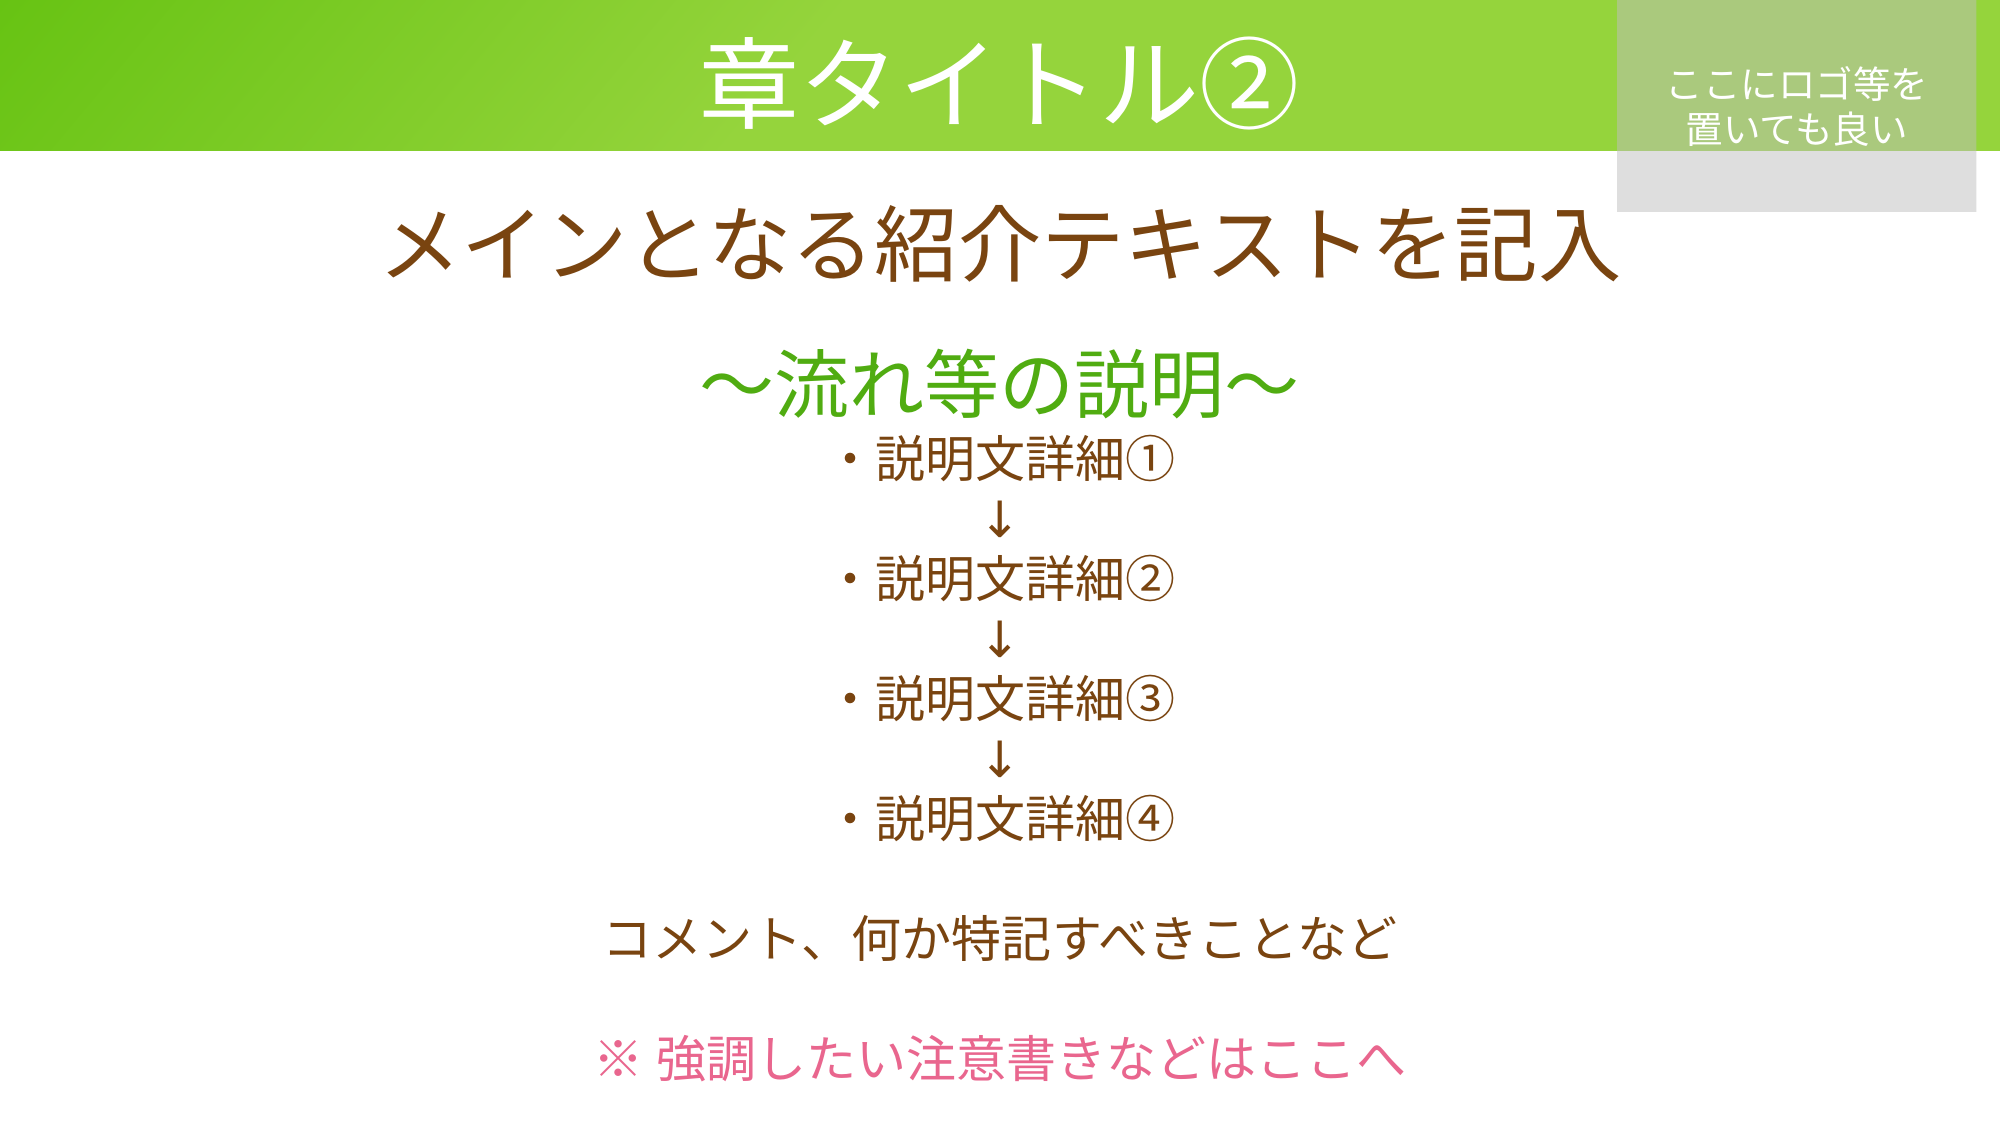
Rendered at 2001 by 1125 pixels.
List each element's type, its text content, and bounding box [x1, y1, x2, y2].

text_box メインとなる紹介テキストを記入 ～流れ等の説明～ ・説明文詳細① ↓ ・説明文詳細② ↓ ・説明文詳細③ ↓ ・説明文詳細④ コメント、何か特記すべきことなど ※強調したい注意書きなどはここへ [72, 184, 1928, 1095]
text_box [0, 0, 1616, 152]
text_box 章タイトル② [318, 14, 1616, 150]
text_box ここにロゴ等を 置いても良い [1616, 0, 1977, 213]
text_box [1977, 0, 2000, 152]
